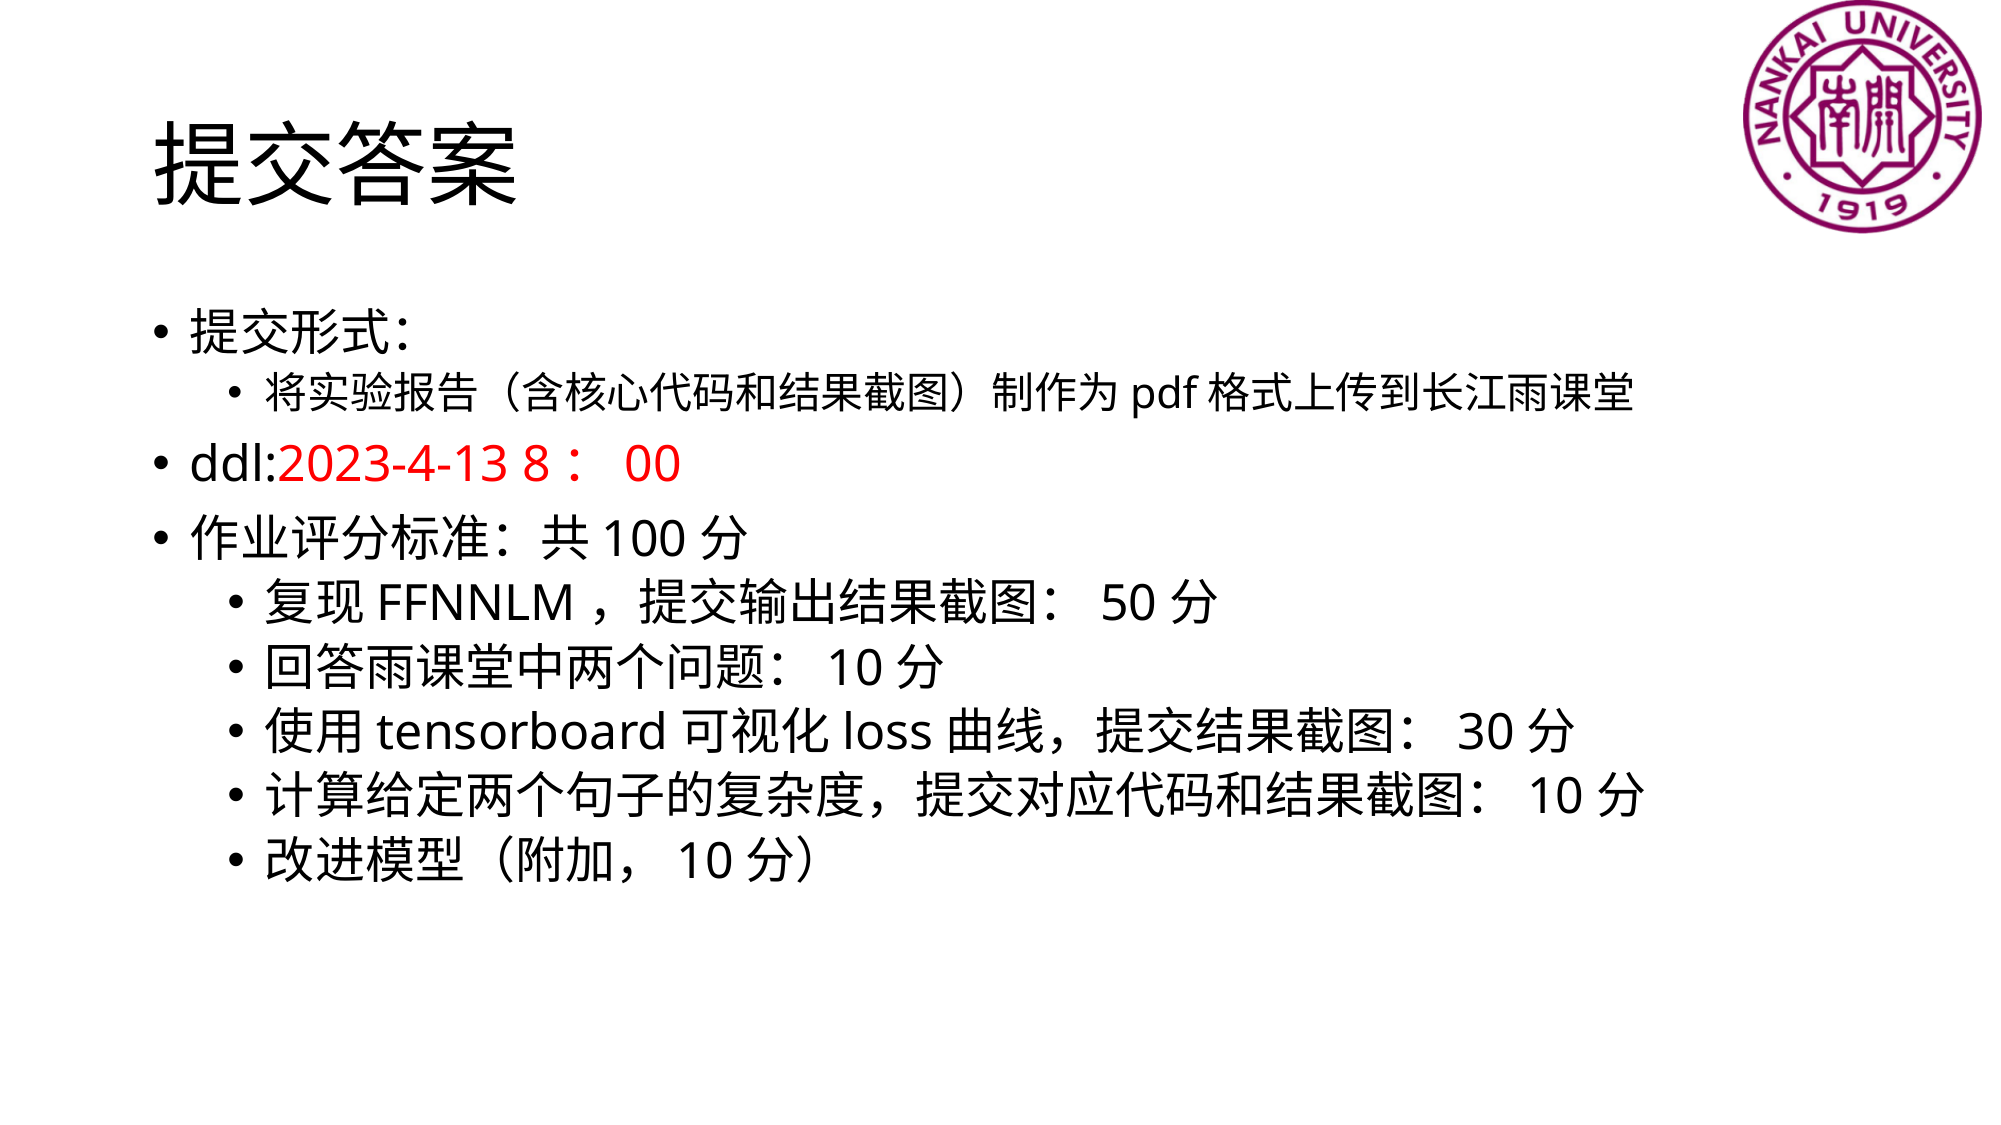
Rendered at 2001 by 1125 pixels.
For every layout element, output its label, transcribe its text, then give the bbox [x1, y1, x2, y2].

title 提交答案 [137, 59, 1863, 278]
picture [1743, 0, 1982, 234]
list 提交形式： 将实验报告（含核心代码和结果截图）制作为pdf格式上传到长江雨课堂 ddl:2023-4-13 8：00 作业评分标准：共100分 复现FFNNLM，提交输出结果截图：50分 回答雨课堂中两个问题：10分 使用tensorboard可视化loss曲线，提交结果截图：30分 计算给定两个句子的复杂度，提交对应代码和结果截图：10分 改进模型（附加，10分） [137, 299, 1863, 1014]
